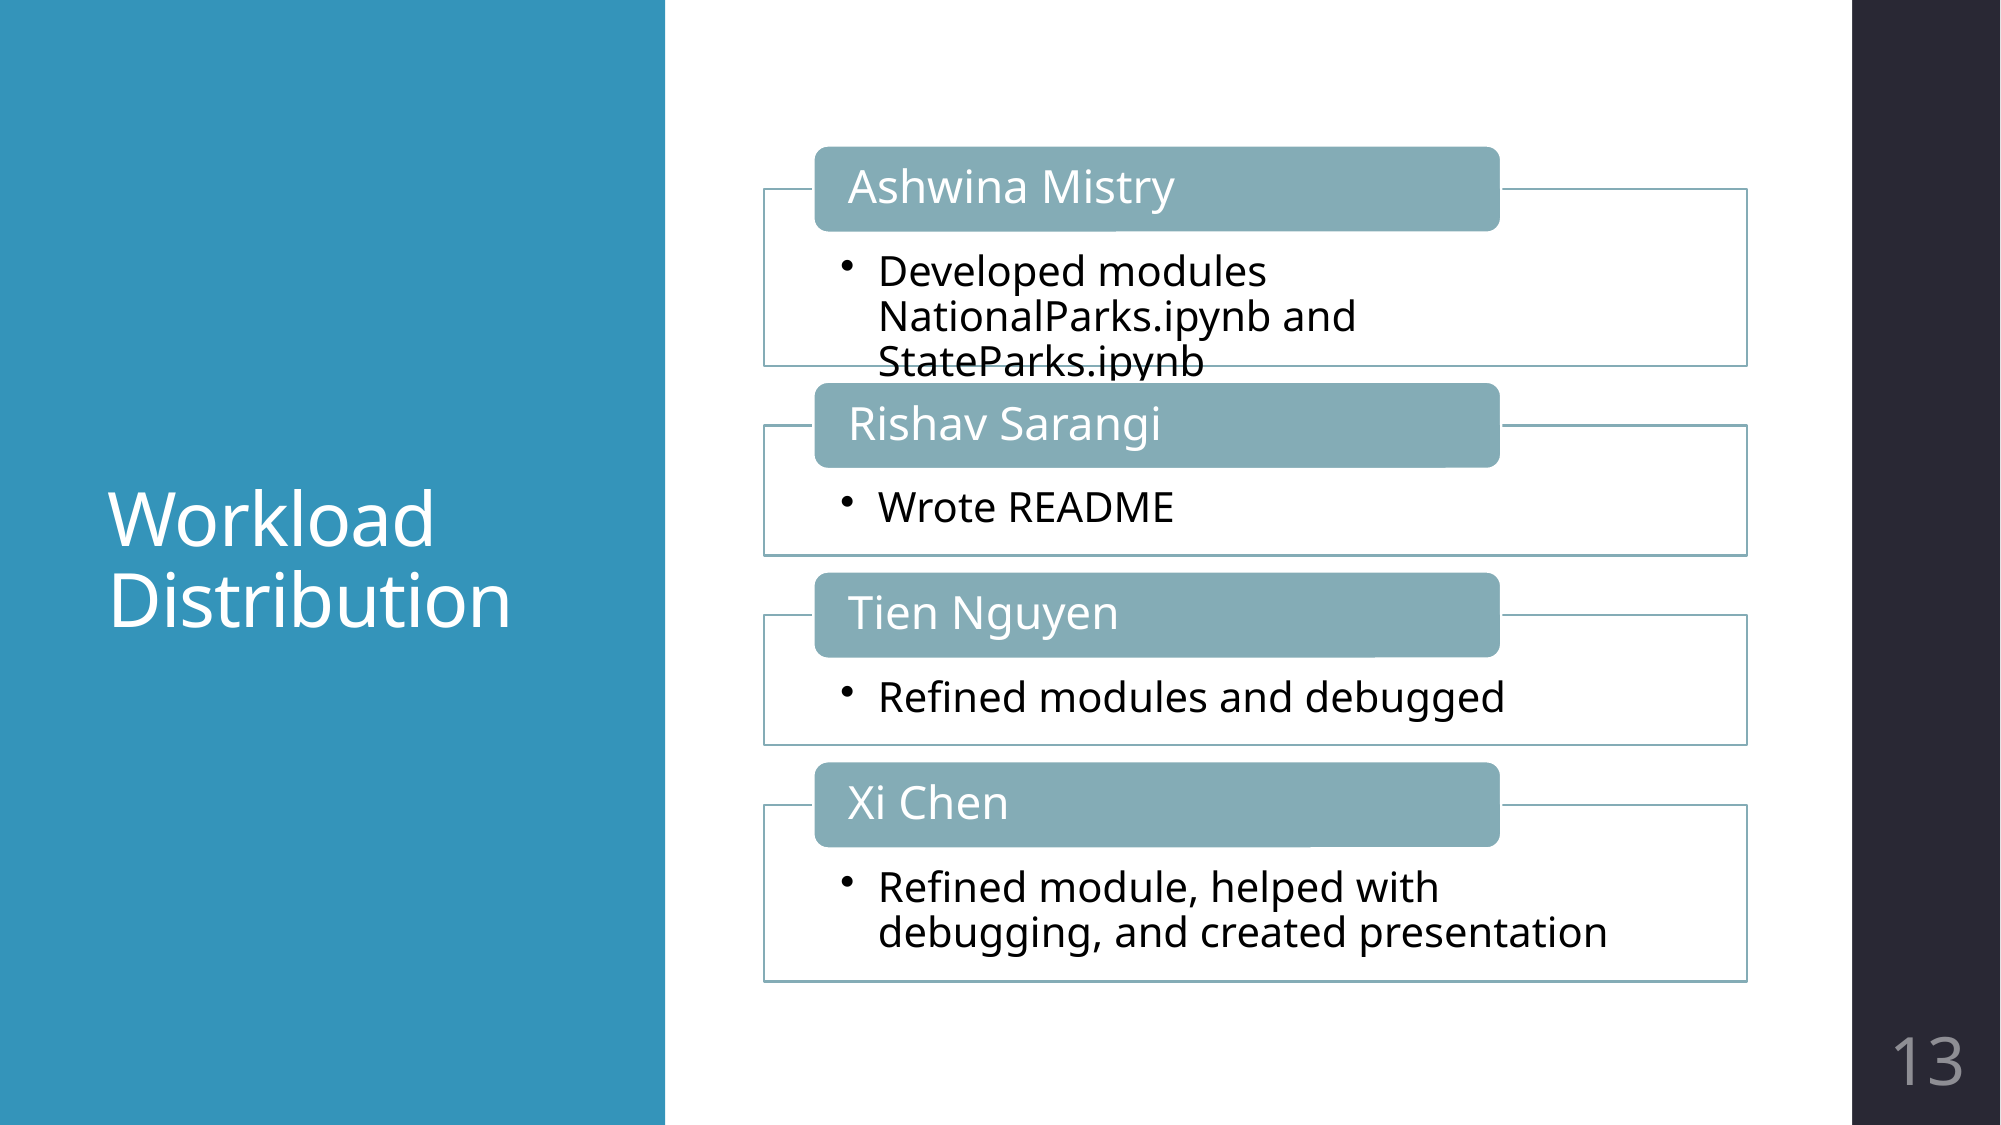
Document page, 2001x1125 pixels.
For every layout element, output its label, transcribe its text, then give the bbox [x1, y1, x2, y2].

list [763, 131, 1748, 996]
text_box [1851, 0, 2000, 1125]
slide_number 13 [1852, 1012, 2000, 1110]
text_box [0, 0, 666, 1125]
title Workload Distribution [92, 137, 539, 988]
